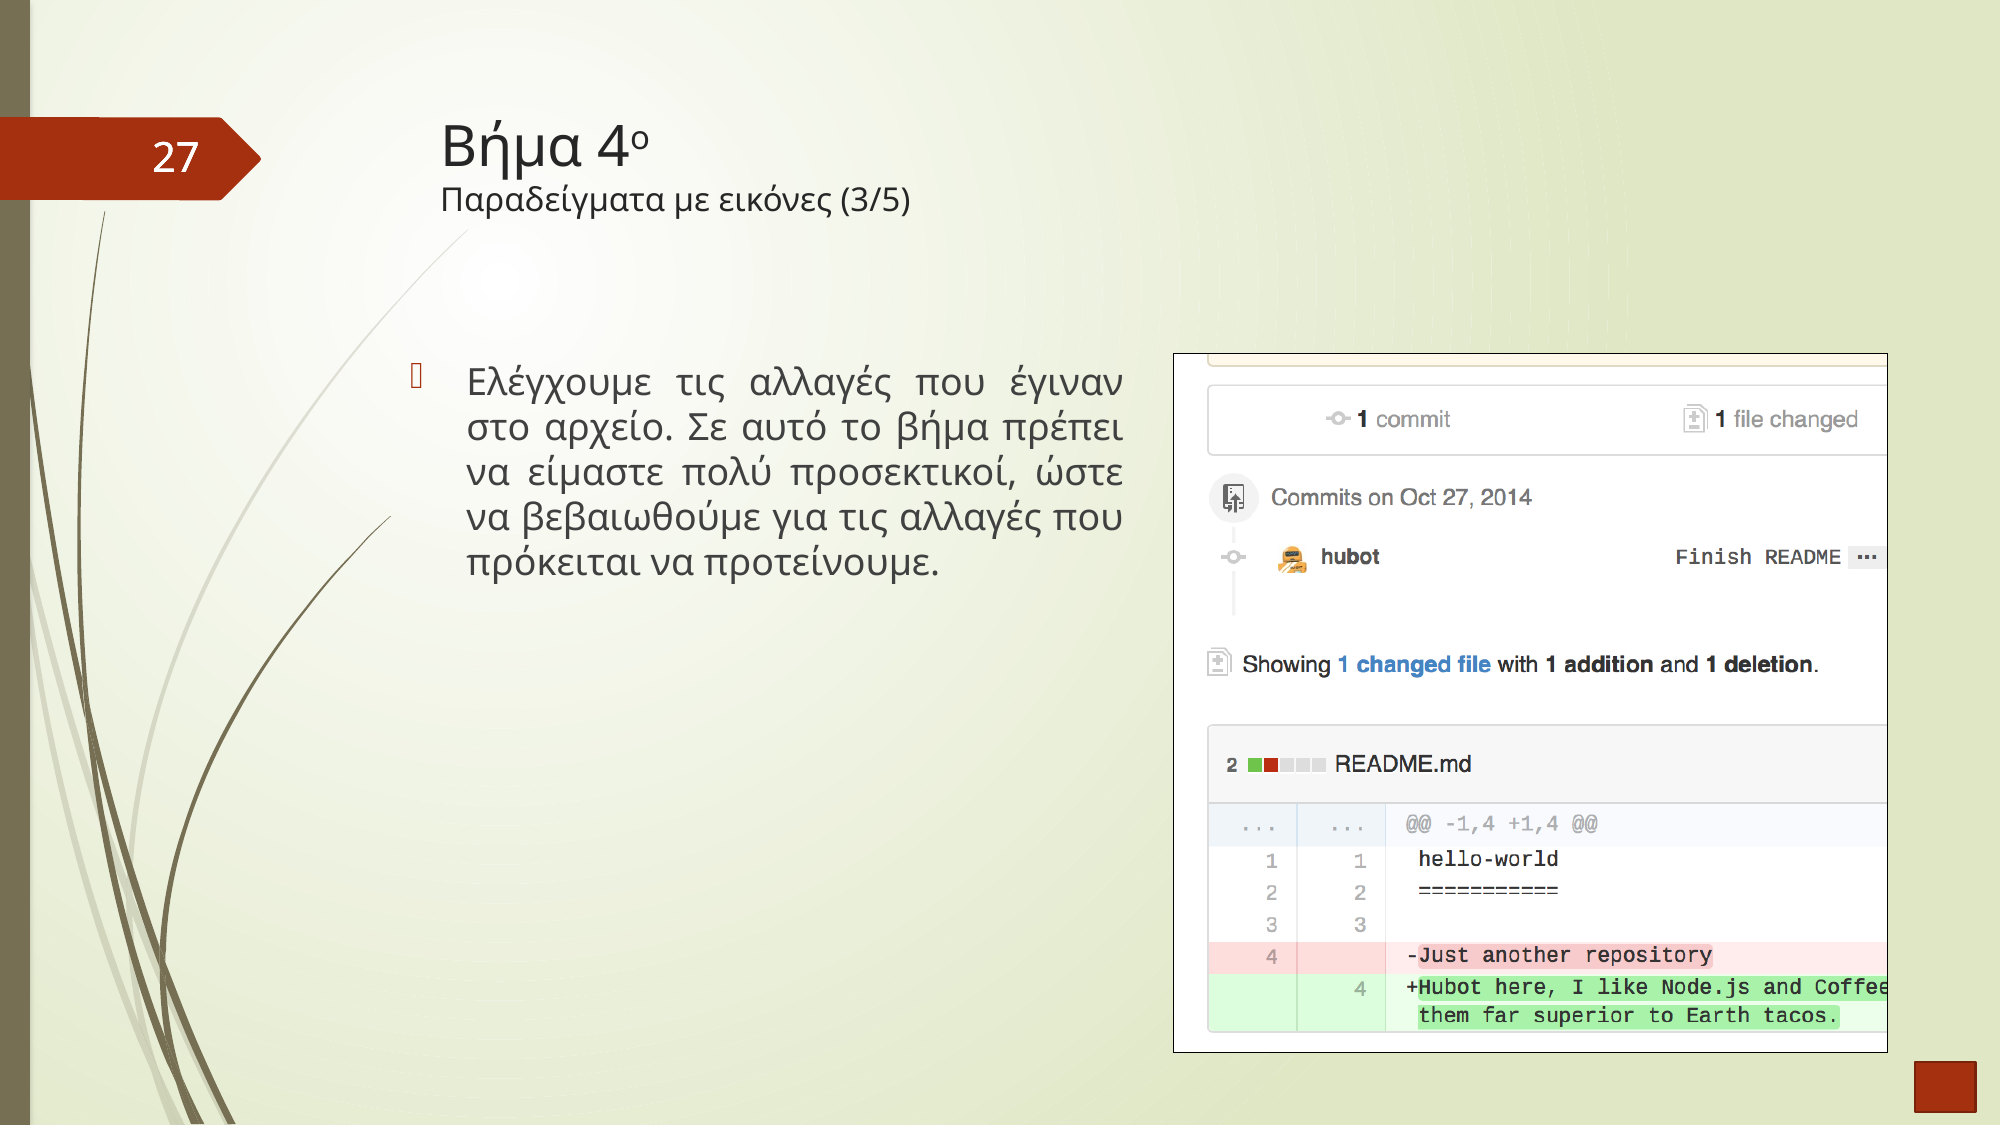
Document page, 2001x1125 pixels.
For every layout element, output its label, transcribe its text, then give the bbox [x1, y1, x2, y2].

text_box [1914, 1061, 1977, 1113]
text_box Ελέγχουμε τις αλλαγές που έγιναν στο αρχείο. Σε αυτό το βήμα πρέπει να είμαστε πολύ προσεκτικοί, ώστε να βεβαιωθούμε για τις αλλαγές που πρόκειται να προτείνουμε. [395, 350, 1139, 1080]
text_box 27 [87, 129, 216, 189]
text_box Βήμα 4ο Παραδείγματα με εικόνες (3/5) [425, 102, 1888, 313]
picture [1172, 353, 1888, 1053]
